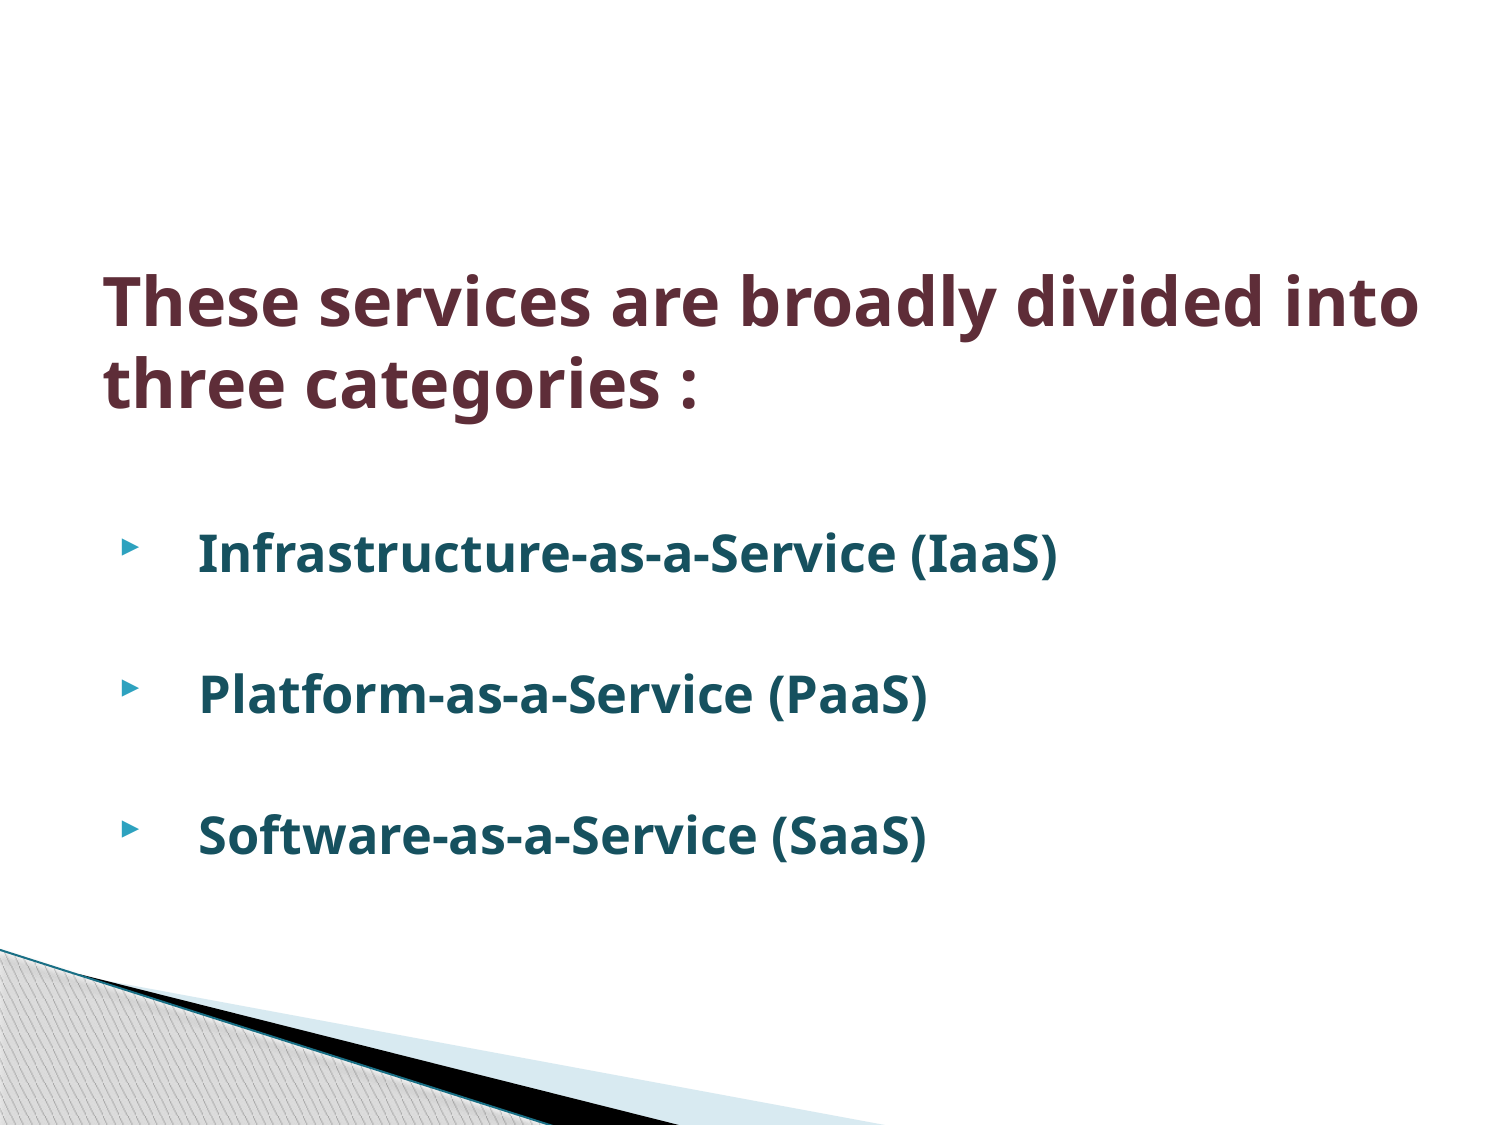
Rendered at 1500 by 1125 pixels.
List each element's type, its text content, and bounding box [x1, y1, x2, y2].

title These services are broadly divided into three categories : [87, 249, 1438, 513]
list Infrastructure-as-a-Service (IaaS) Platform-as-a-Service (PaaS) Software-as-a-Service (SaaS) [87, 513, 1438, 875]
